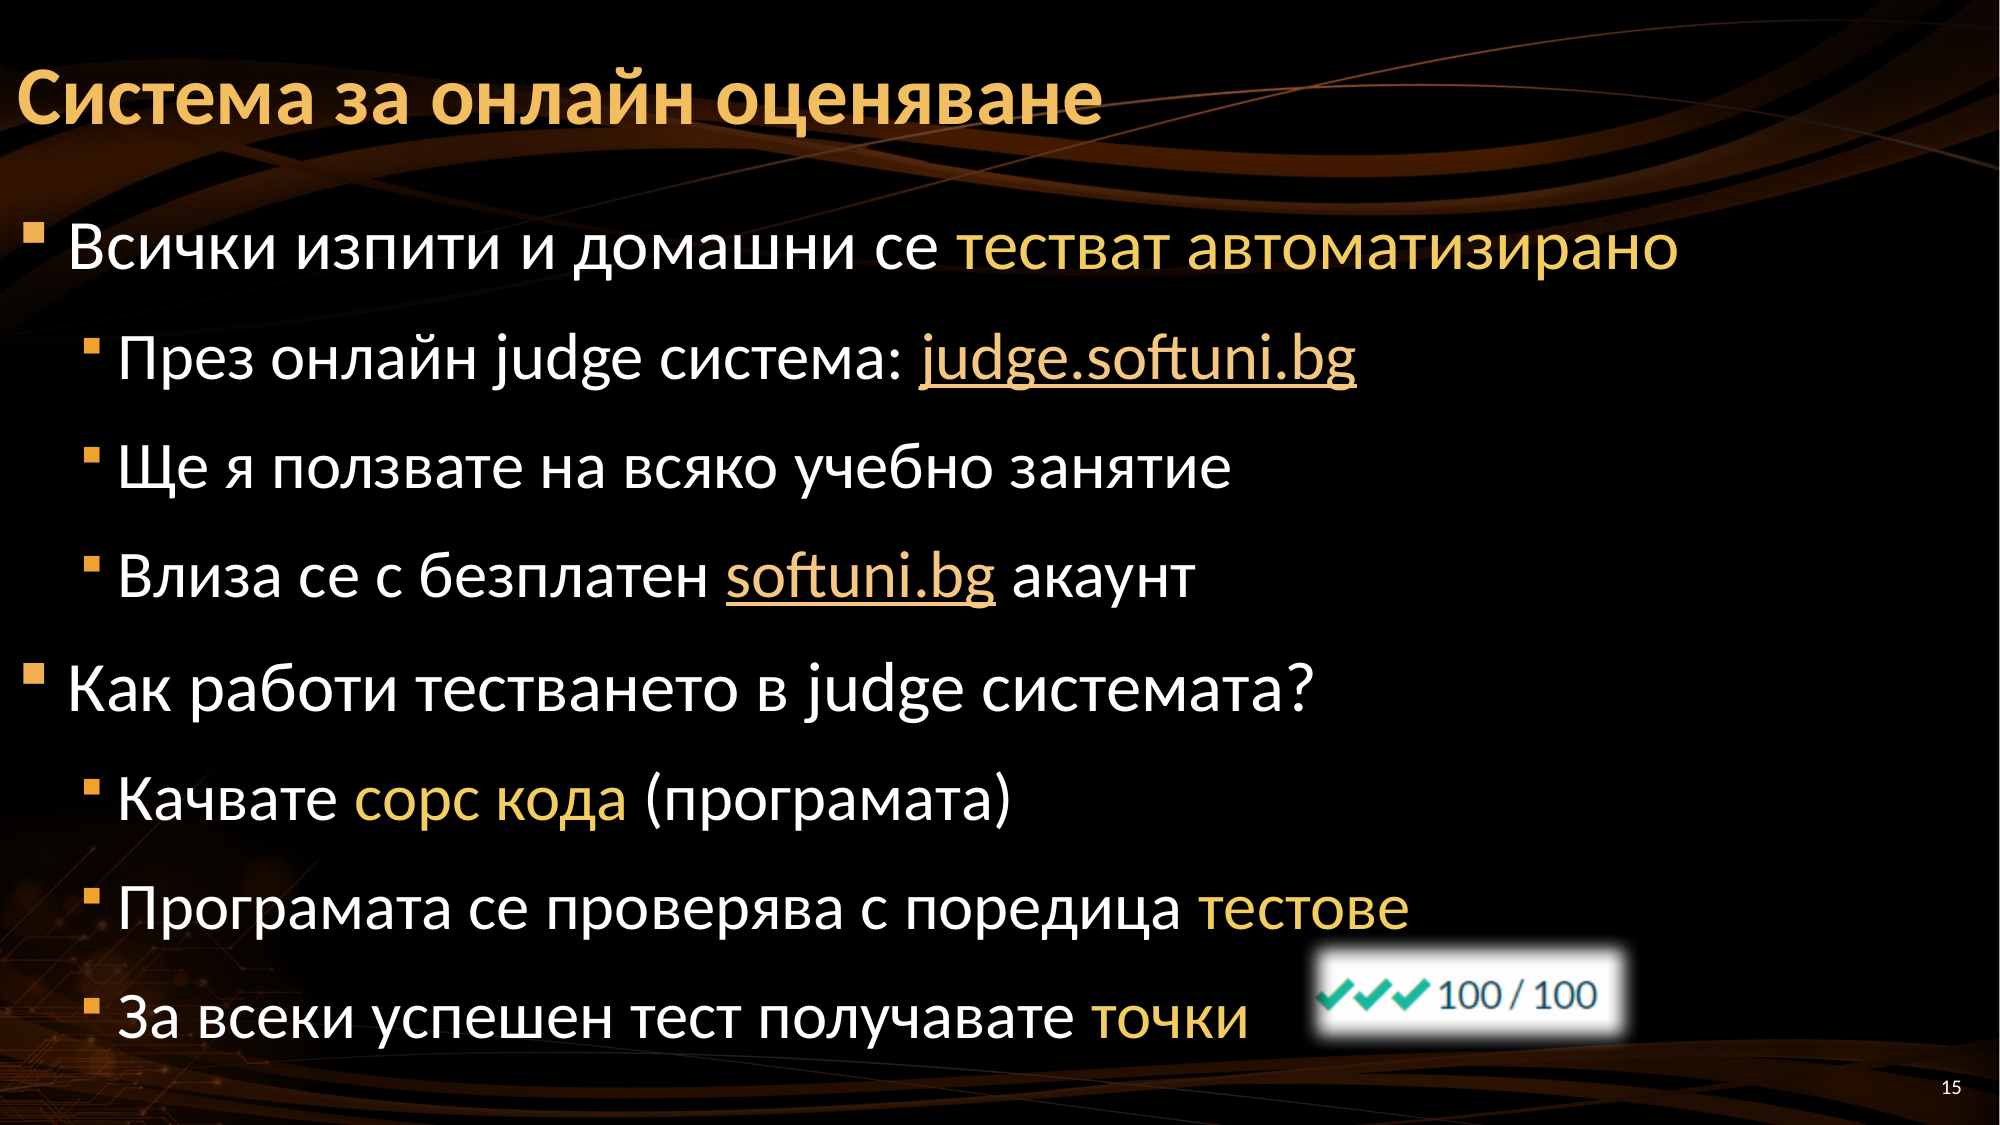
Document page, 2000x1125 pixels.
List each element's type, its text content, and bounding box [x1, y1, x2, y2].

picture [1299, 930, 1642, 1053]
list Всички изпити и домашни се тестват автоматизирано През онлайн judge система: judge.softuni.bg Ще я ползвате на всяко учебно занятие Влиза се с безплатен softuni.bg акаунт Как работи тестването в judge системата? Качвате сорс кода (програмата) Програмата се проверява с поредица тестове За всеки успешен тест получавате точки [0, 188, 1937, 1103]
picture [0, 0, 2000, 1125]
text_box 15 [1897, 1070, 1968, 1103]
title Система за онлайн оценяване [0, 6, 1572, 188]
